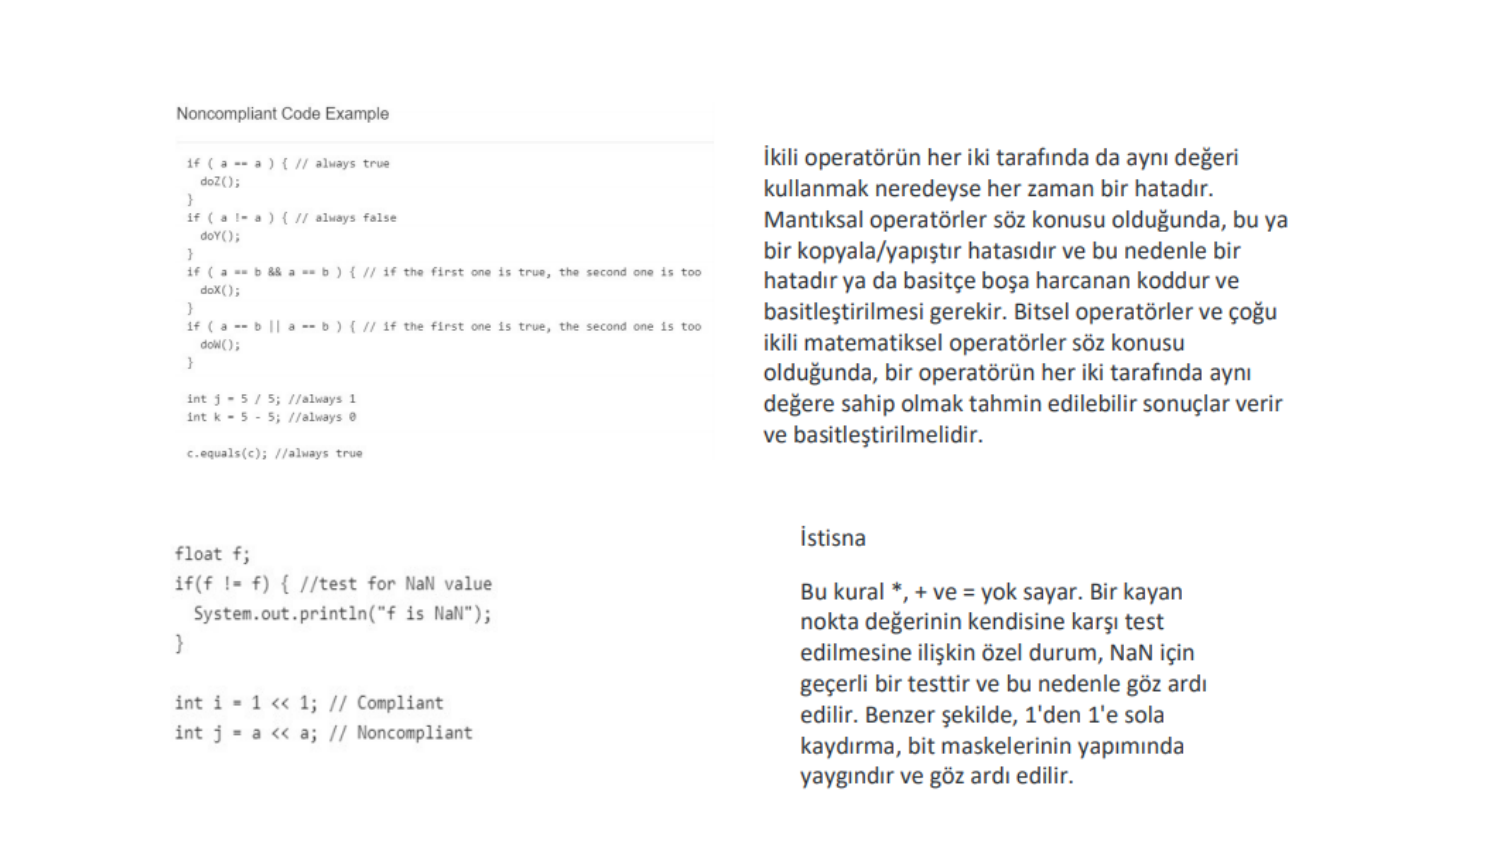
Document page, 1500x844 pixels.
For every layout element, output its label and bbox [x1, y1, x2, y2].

picture [170, 96, 1296, 802]
